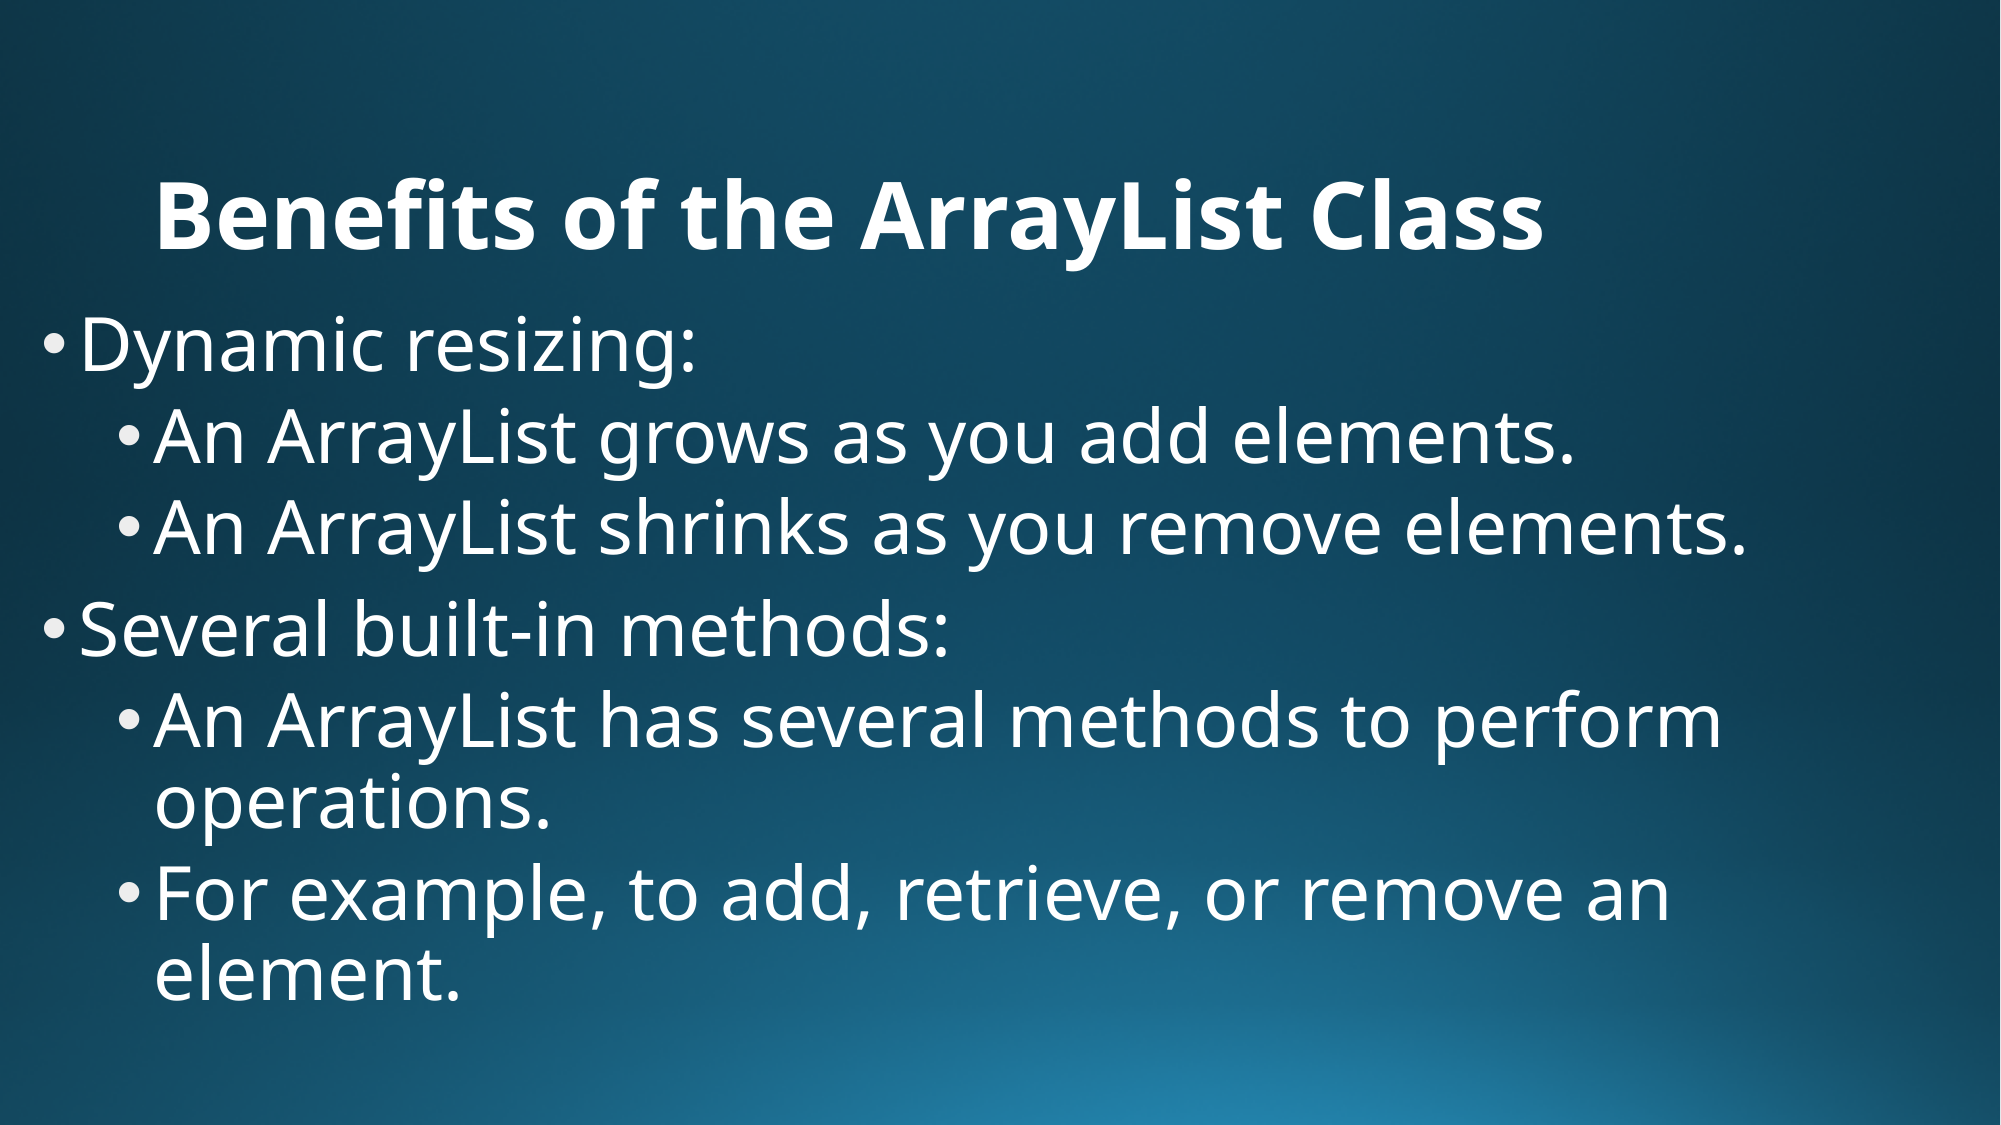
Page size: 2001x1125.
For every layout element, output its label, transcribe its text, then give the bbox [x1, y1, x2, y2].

title Benefits of the ArrayList Class [137, 59, 1863, 278]
list Dynamic resizing: An ArrayList grows as you add elements. An ArrayList shrinks as you remove elements. Several built-in methods: An ArrayList has several methods to perform operations. For example, to add, retrieve, or remove an element. [26, 299, 1863, 1014]
picture [0, 0, 2001, 1125]
